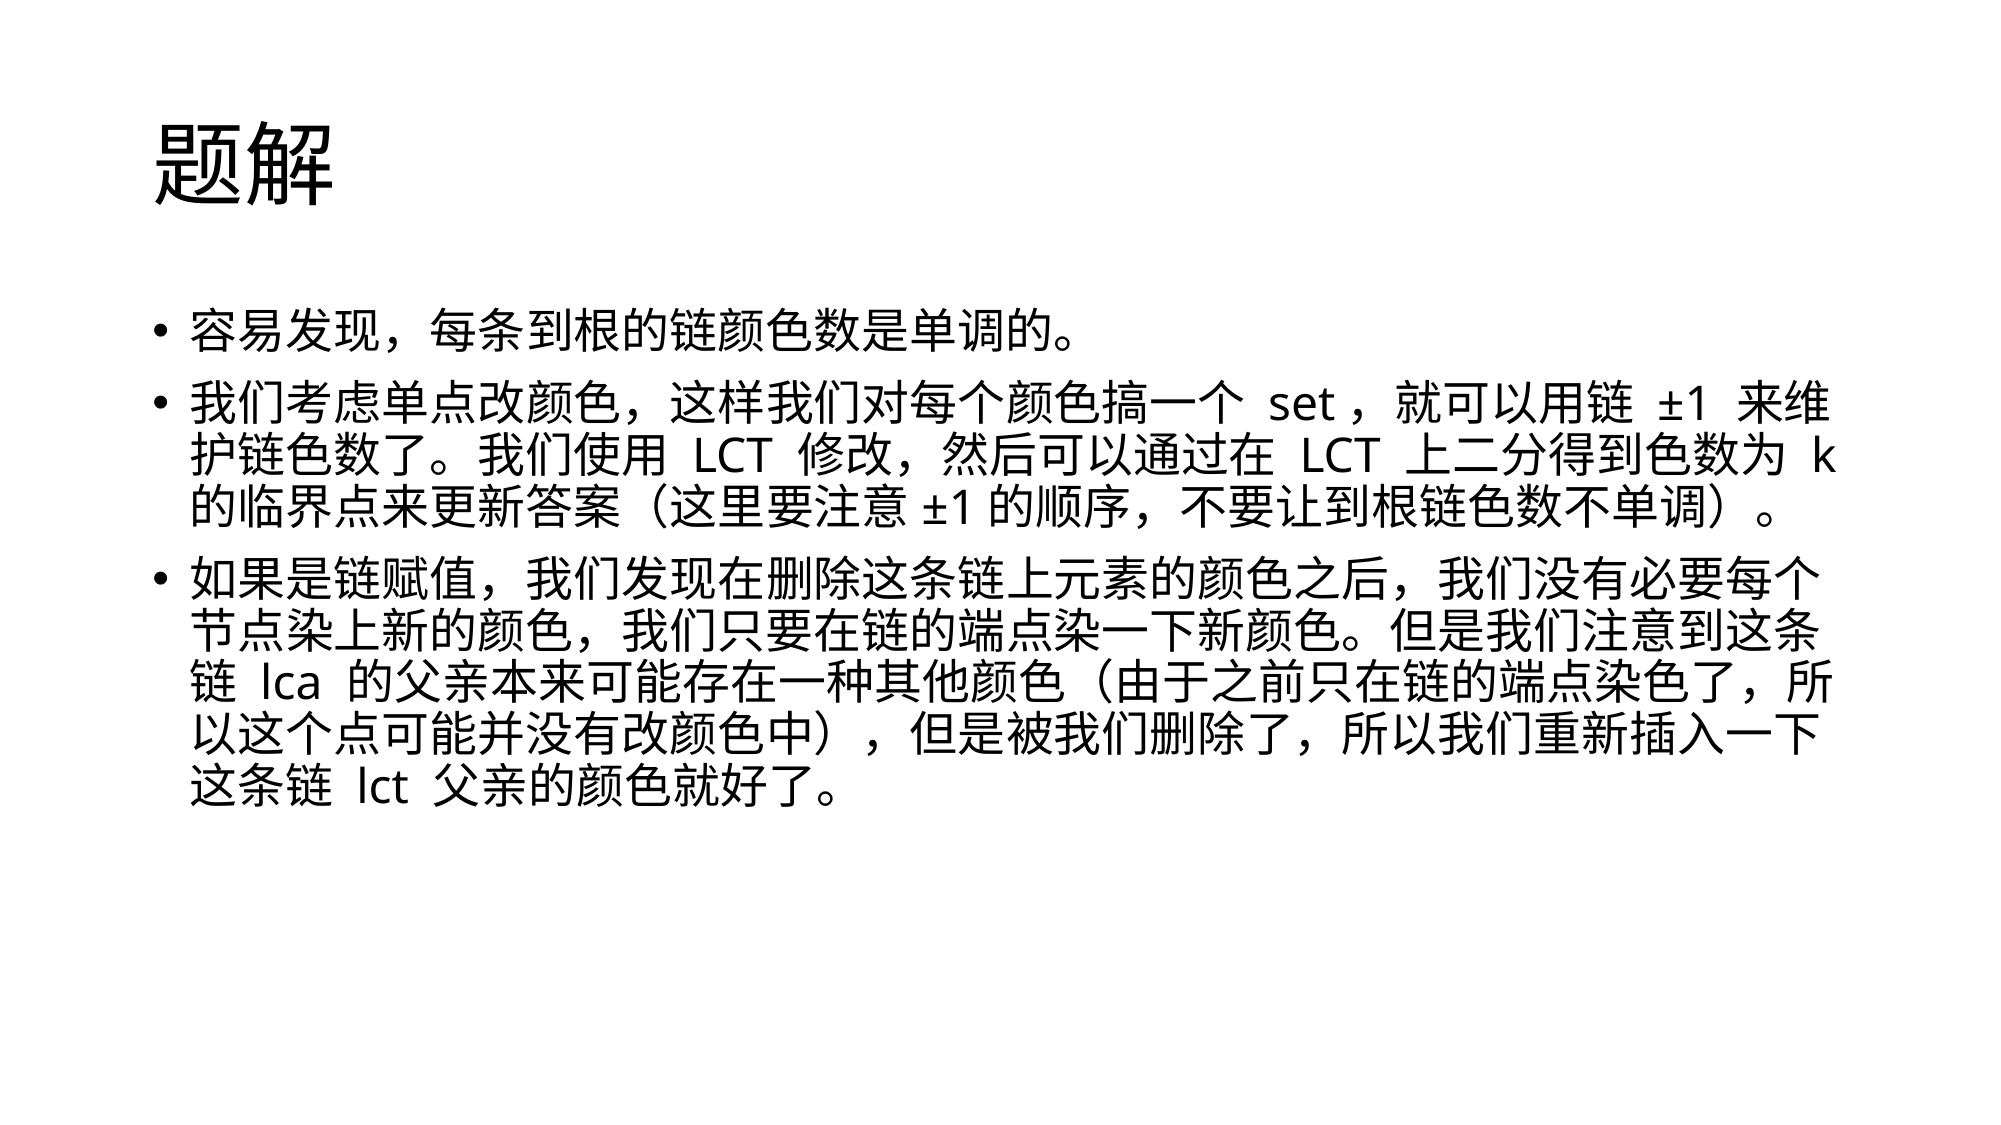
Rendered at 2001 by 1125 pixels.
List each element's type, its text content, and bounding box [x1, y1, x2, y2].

title 题解 [137, 59, 1863, 278]
list 容易发现，每条到根的链颜色数是单调的。 我们考虑单点改颜色，这样我们对每个颜色搞一个 set，就可以用链 ±1 来维护链色数了。我们使用 LCT 修改，然后可以通过在 LCT 上二分得到色数为 k 的临界点来更新答案（这里要注意±1的顺序，不要让到根链色数不单调）。 如果是链赋值，我们发现在删除这条链上元素的颜色之后，我们没有必要每个节点染上新的颜色，我们只要在链的端点染一下新颜色。但是我们注意到这条链 lca 的父亲本来可能存在一种其他颜色（由于之前只在链的端点染色了，所以这个点可能并没有改颜色中），但是被我们删除了，所以我们重新插入一下这条链 lct 父亲的颜色就好了。 [137, 299, 1863, 1014]
